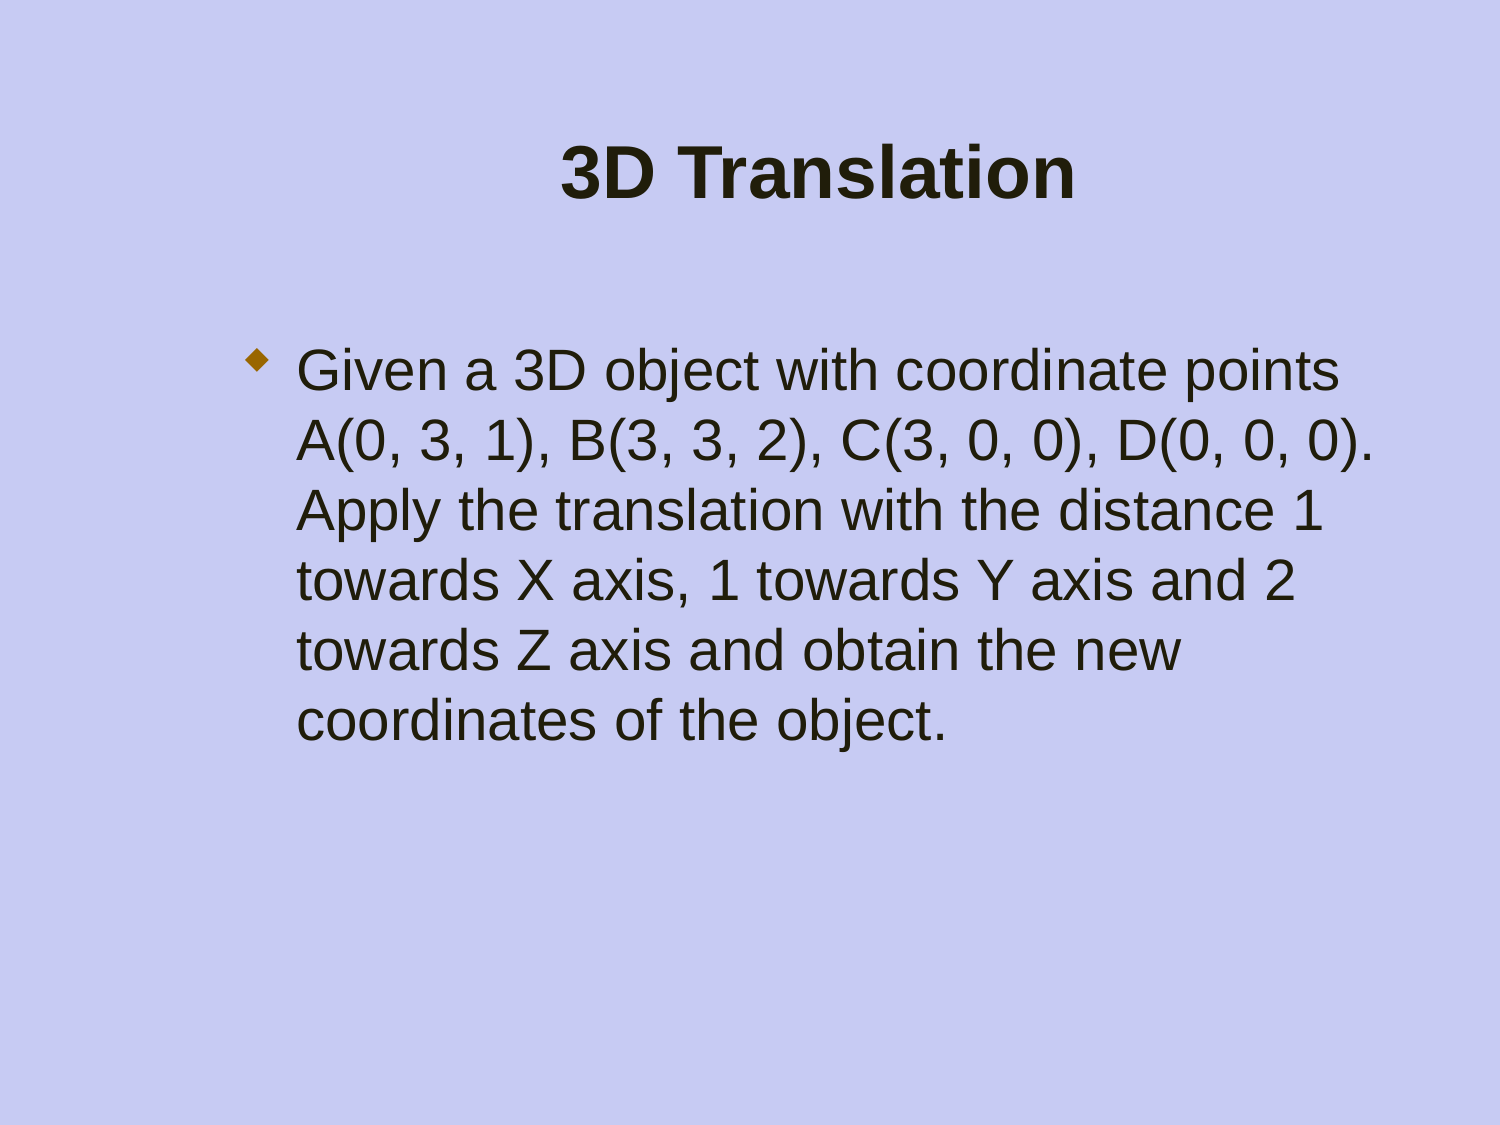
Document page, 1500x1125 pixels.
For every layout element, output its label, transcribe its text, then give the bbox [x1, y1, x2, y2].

list Given a 3D object with coordinate points A(0, 3, 1), B(3, 3, 2), C(3, 0, 0), D(0, 0, 0). Apply the translation with the distance 1 towards X axis, 1 towards Y axis and 2 towards Z axis and obtain the new coordinates of the object. [225, 324, 1475, 1000]
title 3D Translation [200, 75, 1438, 263]
